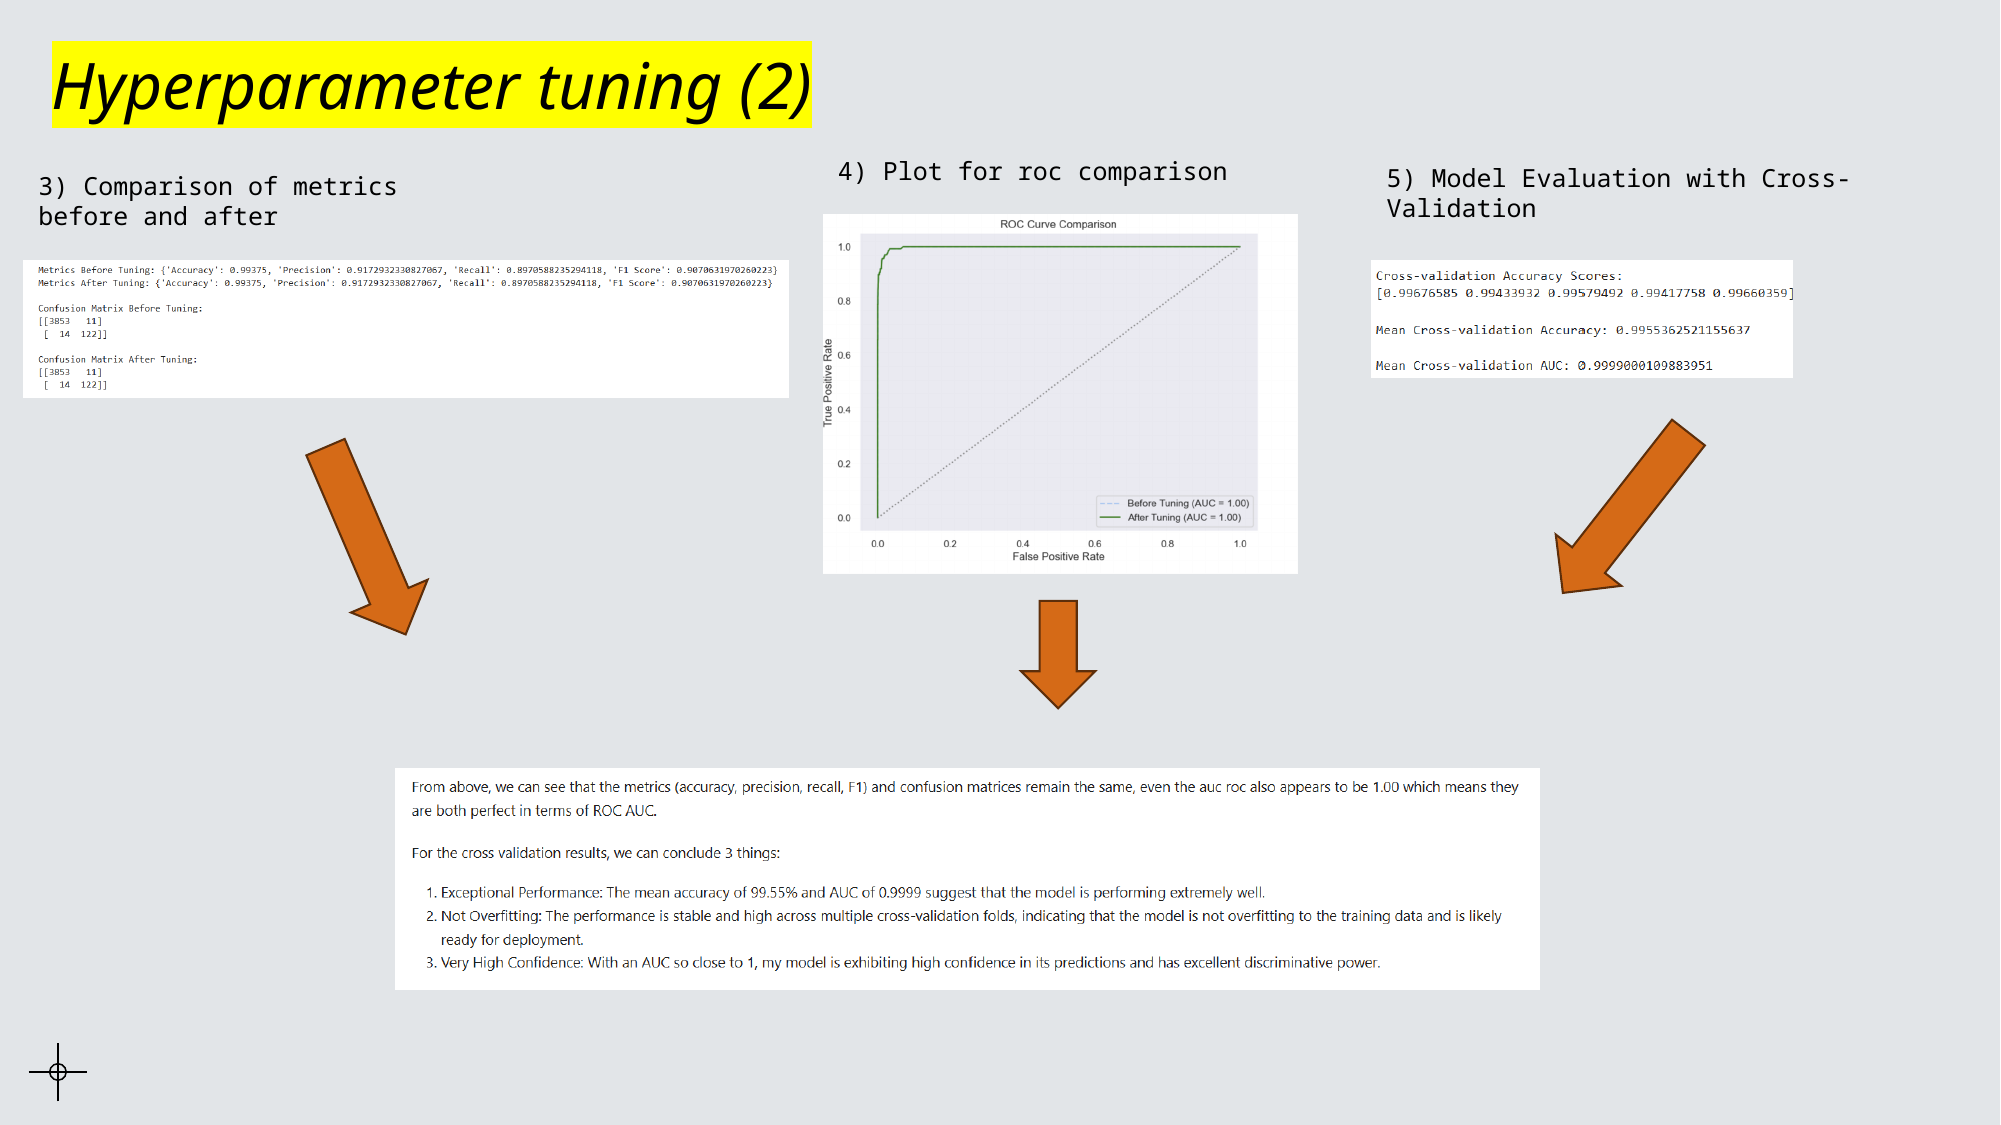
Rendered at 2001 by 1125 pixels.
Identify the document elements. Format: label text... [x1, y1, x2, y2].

text_box 4) Plot for roc comparison [823, 148, 1331, 193]
title Hyperparameter tuning (2) [36, 21, 1096, 130]
text_box 5) Model Evaluation with Cross-Validation [1371, 155, 1880, 230]
picture [1371, 260, 1793, 378]
picture [23, 260, 789, 398]
text_box [1554, 418, 1707, 595]
text_box [1018, 599, 1098, 710]
picture [395, 768, 1540, 990]
text_box [305, 437, 430, 636]
text_box 3) Comparison of metrics before and after [23, 163, 517, 238]
picture [823, 214, 1298, 574]
